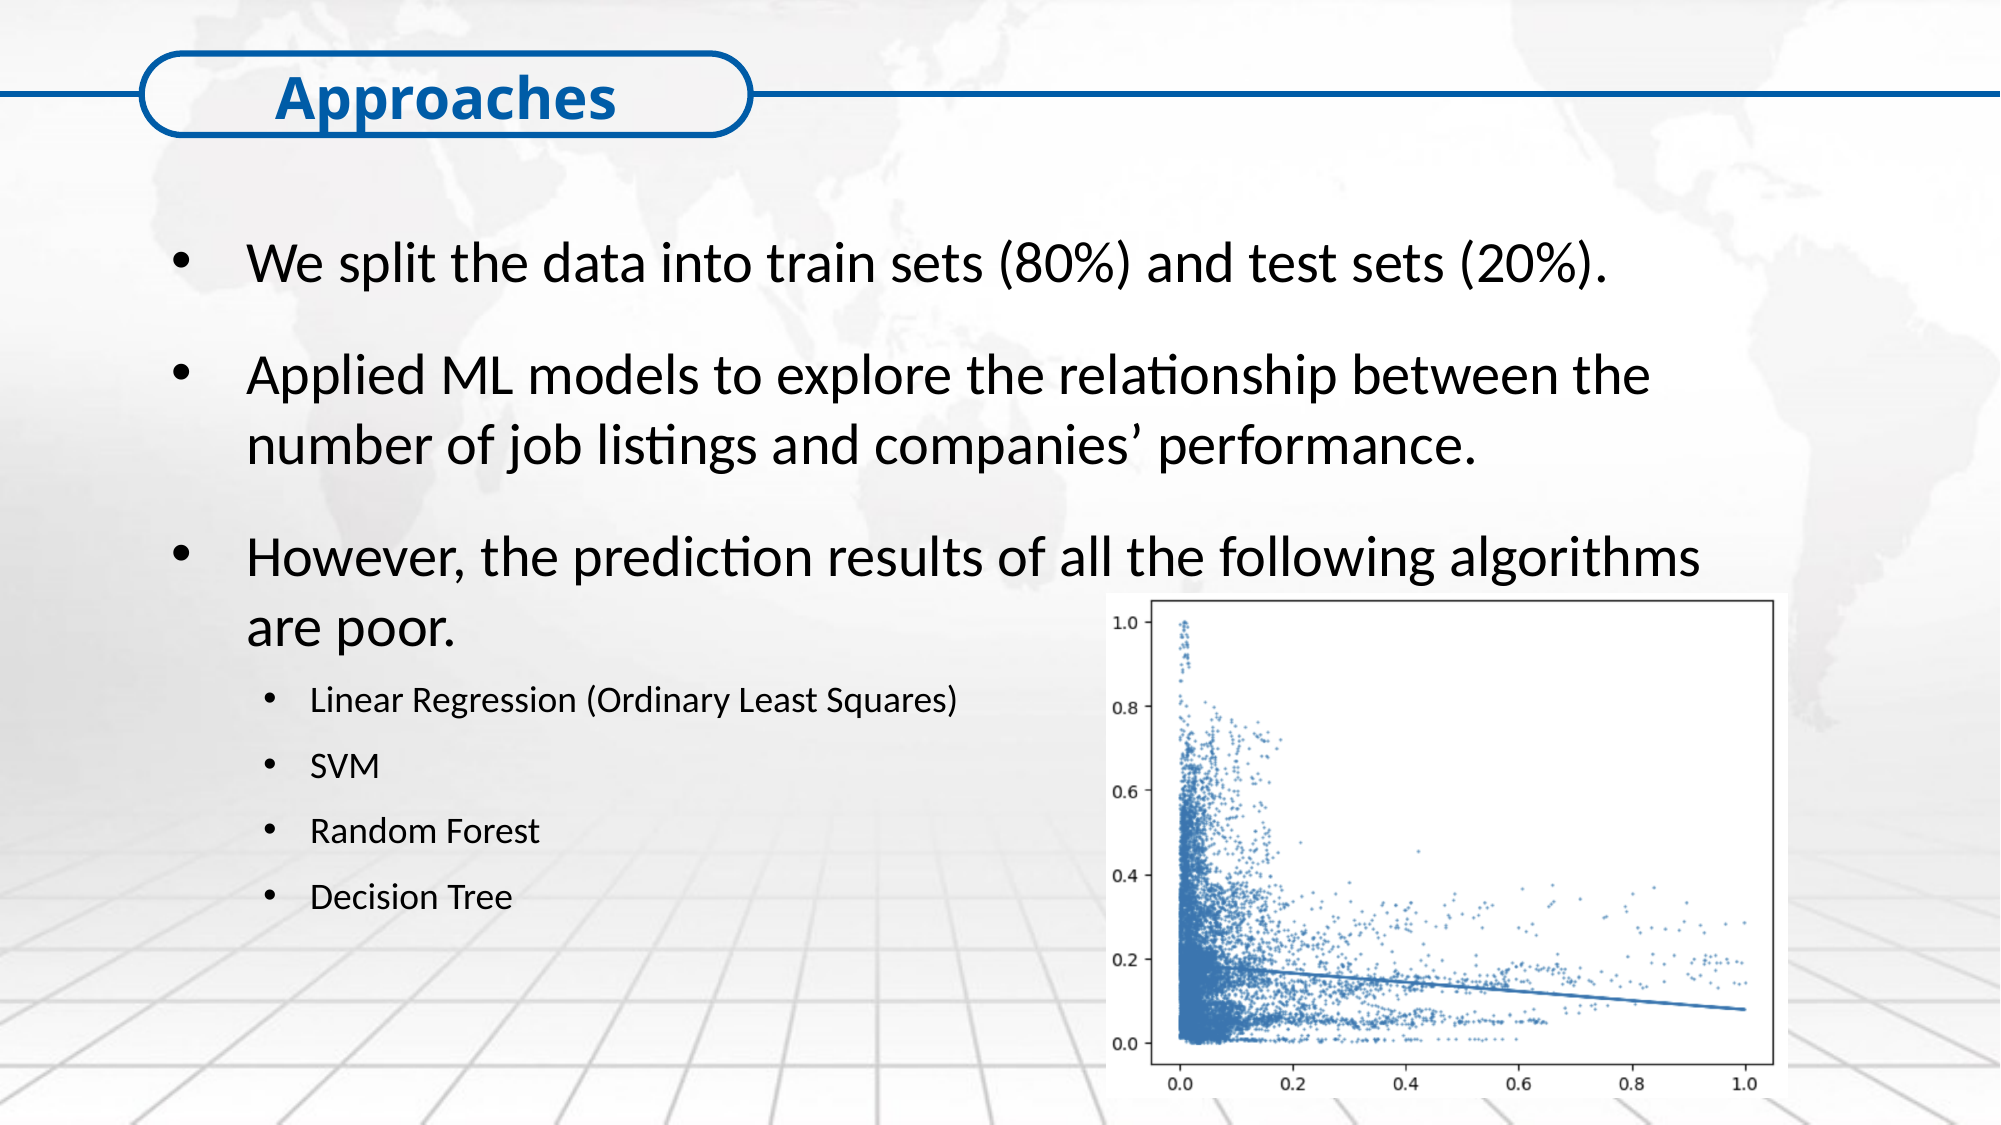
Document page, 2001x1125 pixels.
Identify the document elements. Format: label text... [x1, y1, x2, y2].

text_box Linear Regression (Ordinary Least Squares) SVM Random Forest Decision Tree [248, 667, 1100, 925]
picture [0, 0, 2001, 1125]
picture [1105, 593, 1788, 1099]
text_box [133, 230, 1851, 1125]
text_box We split the data into train sets (80%) and test sets (20%). Applied ML models to explore the relationship between the number of job listings and companies’ performance. However, the prediction results of all the following algorithms are poor. [156, 217, 1772, 722]
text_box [64, 53, 829, 140]
